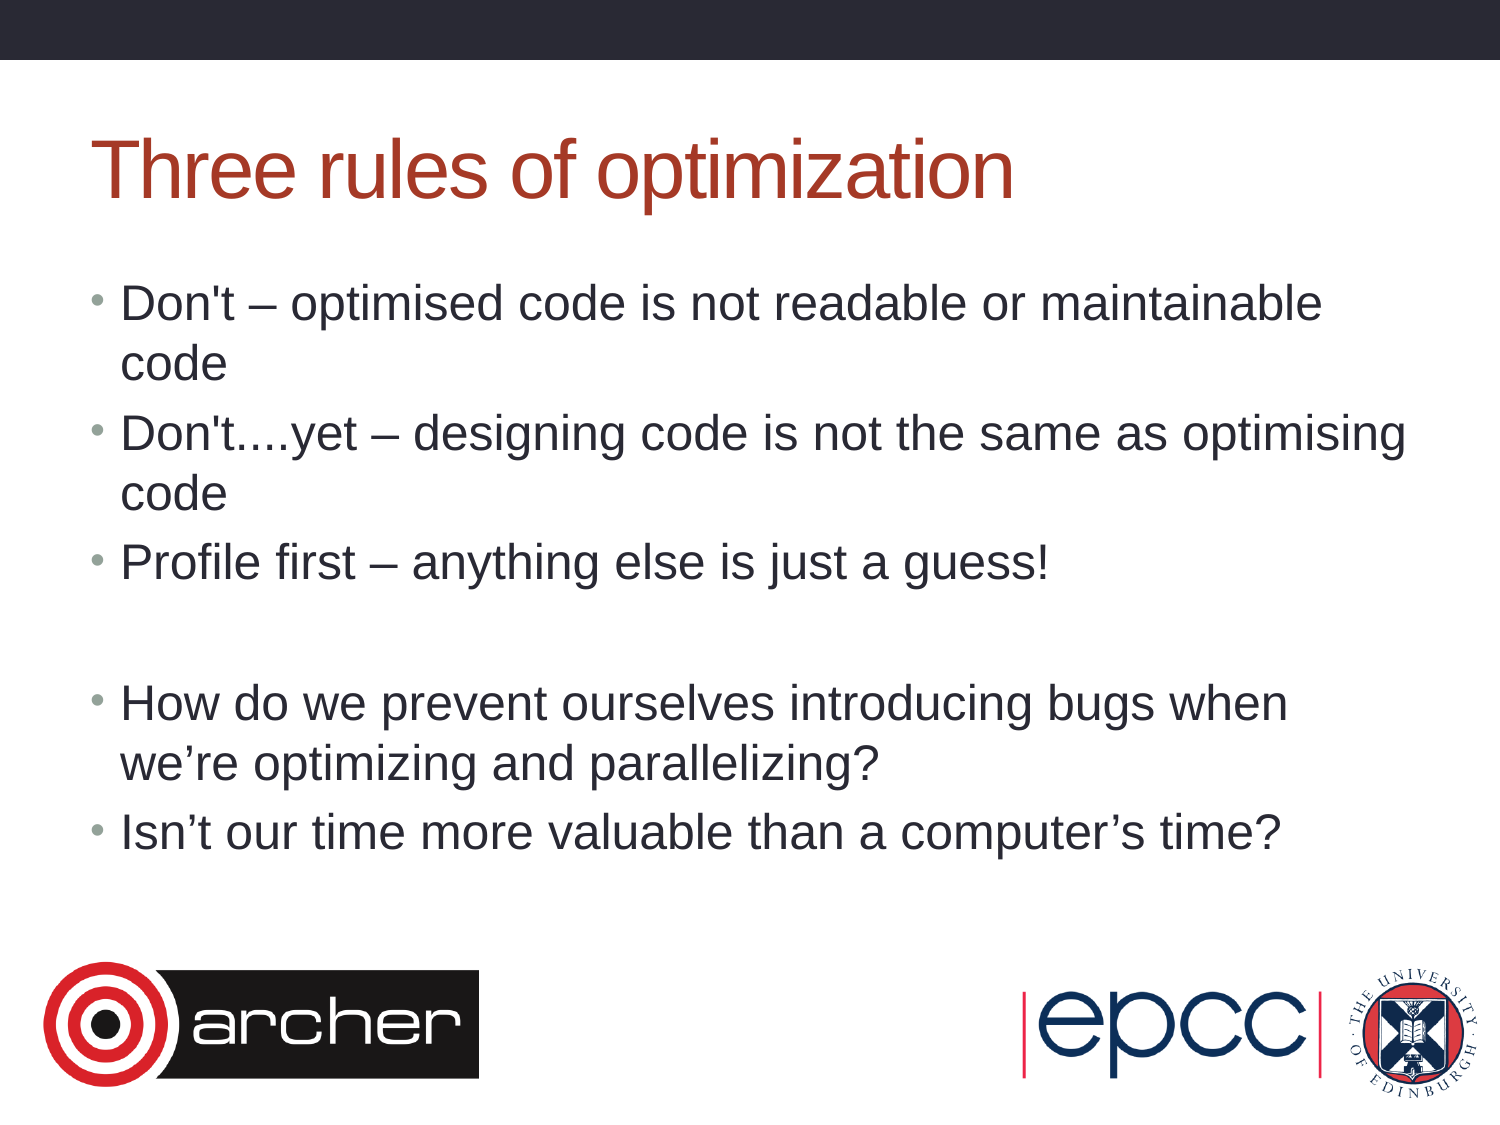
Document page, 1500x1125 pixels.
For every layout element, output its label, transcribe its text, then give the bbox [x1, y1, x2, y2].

list Don't – optimised code is not readable or maintainable code Don't....yet – designing code is not the same as optimising code Profile first – anything else is just a guess! How do we prevent ourselves introducing bugs when we’re optimizing and parallelizing? Isn’t our time more valuable than a computer’s time? [75, 262, 1425, 951]
picture [1348, 968, 1478, 1098]
title Three rules of optimization [75, 87, 1425, 244]
picture [32, 950, 479, 1098]
picture [1012, 982, 1330, 1086]
